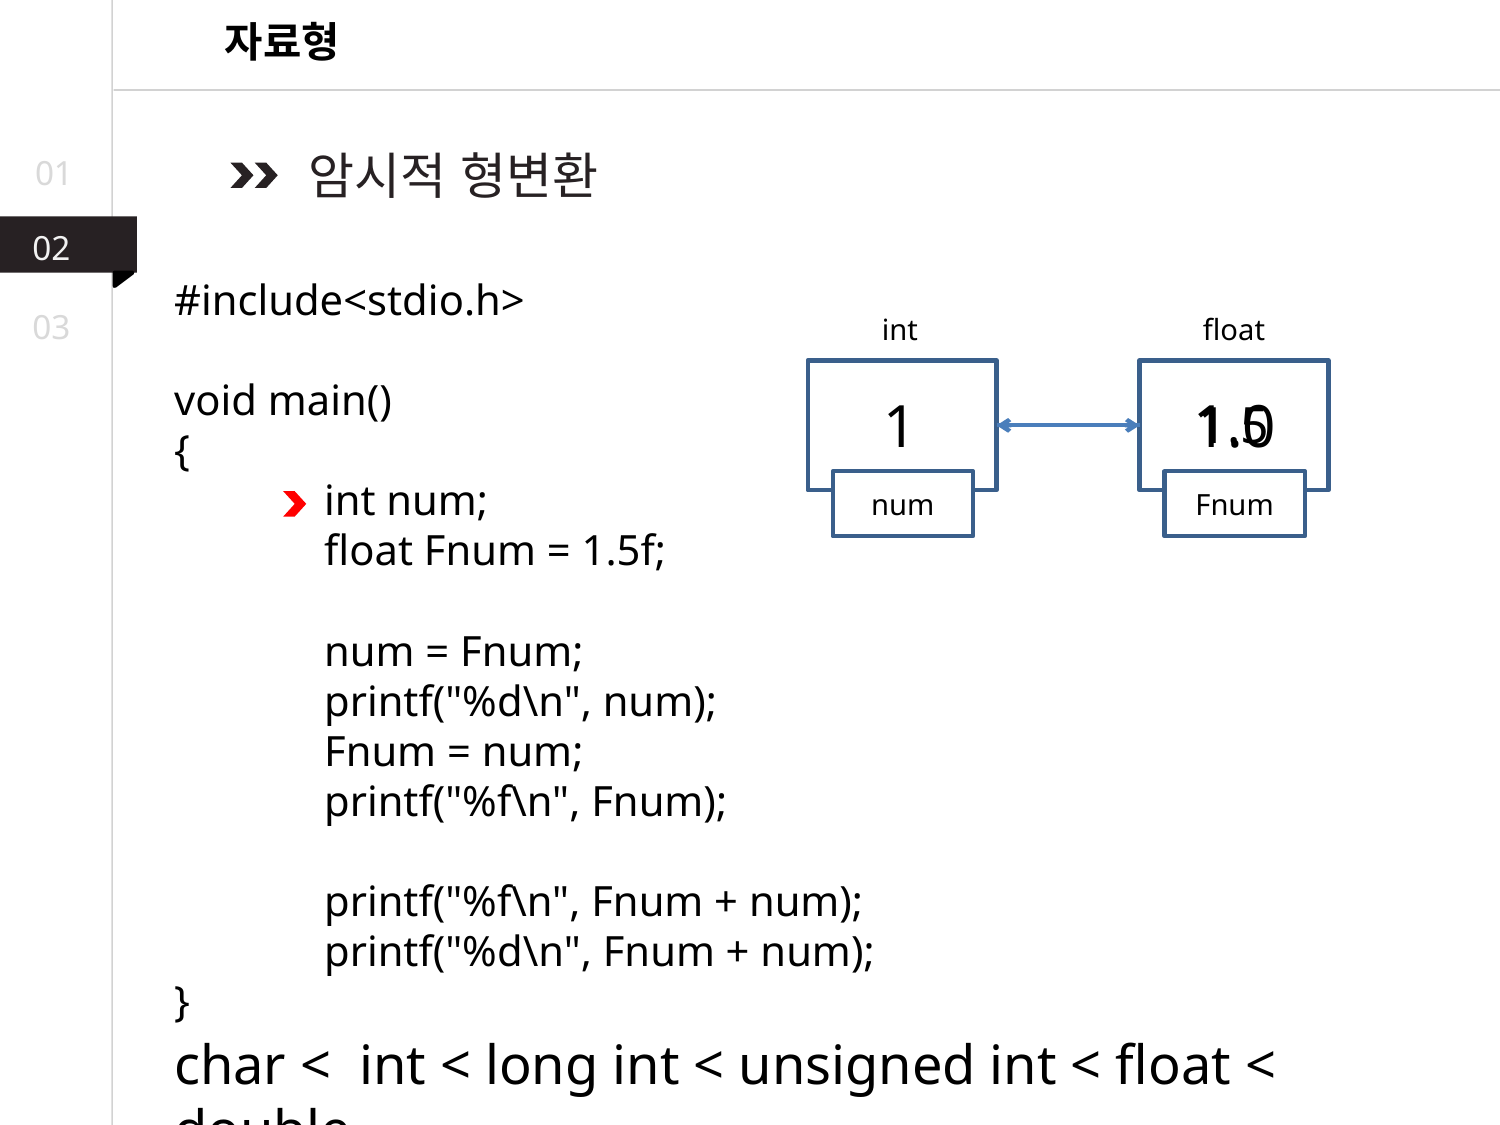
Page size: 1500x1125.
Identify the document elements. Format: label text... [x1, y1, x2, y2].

text_box 02 [17, 219, 92, 275]
text_box 1 [868, 382, 932, 467]
text_box 자료형 [121, 8, 443, 74]
text_box int [867, 303, 933, 354]
text_box [0, 214, 107, 275]
text_box #include<stdio.h> void main() { int num; float Fnum = 1.5f; num = Fnum; printf("%d\n", num); Fnum = num; printf("%f\n", Fnum); printf("%f\n", Fnum + num); printf("%d\n", Fnum + num); } [159, 266, 1353, 1023]
text_box [117, 270, 135, 287]
text_box 01 [20, 144, 107, 200]
text_box 암시적 형변환 [246, 137, 637, 213]
text_box 1.0 [1179, 381, 1291, 467]
text_box char < int < long int < unsigned int < float < double [159, 1023, 1424, 1125]
text_box [117, 214, 139, 275]
text_box num [831, 469, 975, 538]
text_box float [1188, 303, 1280, 354]
text_box [281, 489, 308, 519]
text_box [806, 358, 999, 492]
text_box Fnum [1162, 469, 1307, 538]
text_box [228, 160, 246, 191]
text_box 03 [17, 298, 92, 354]
text_box [1137, 358, 1331, 492]
